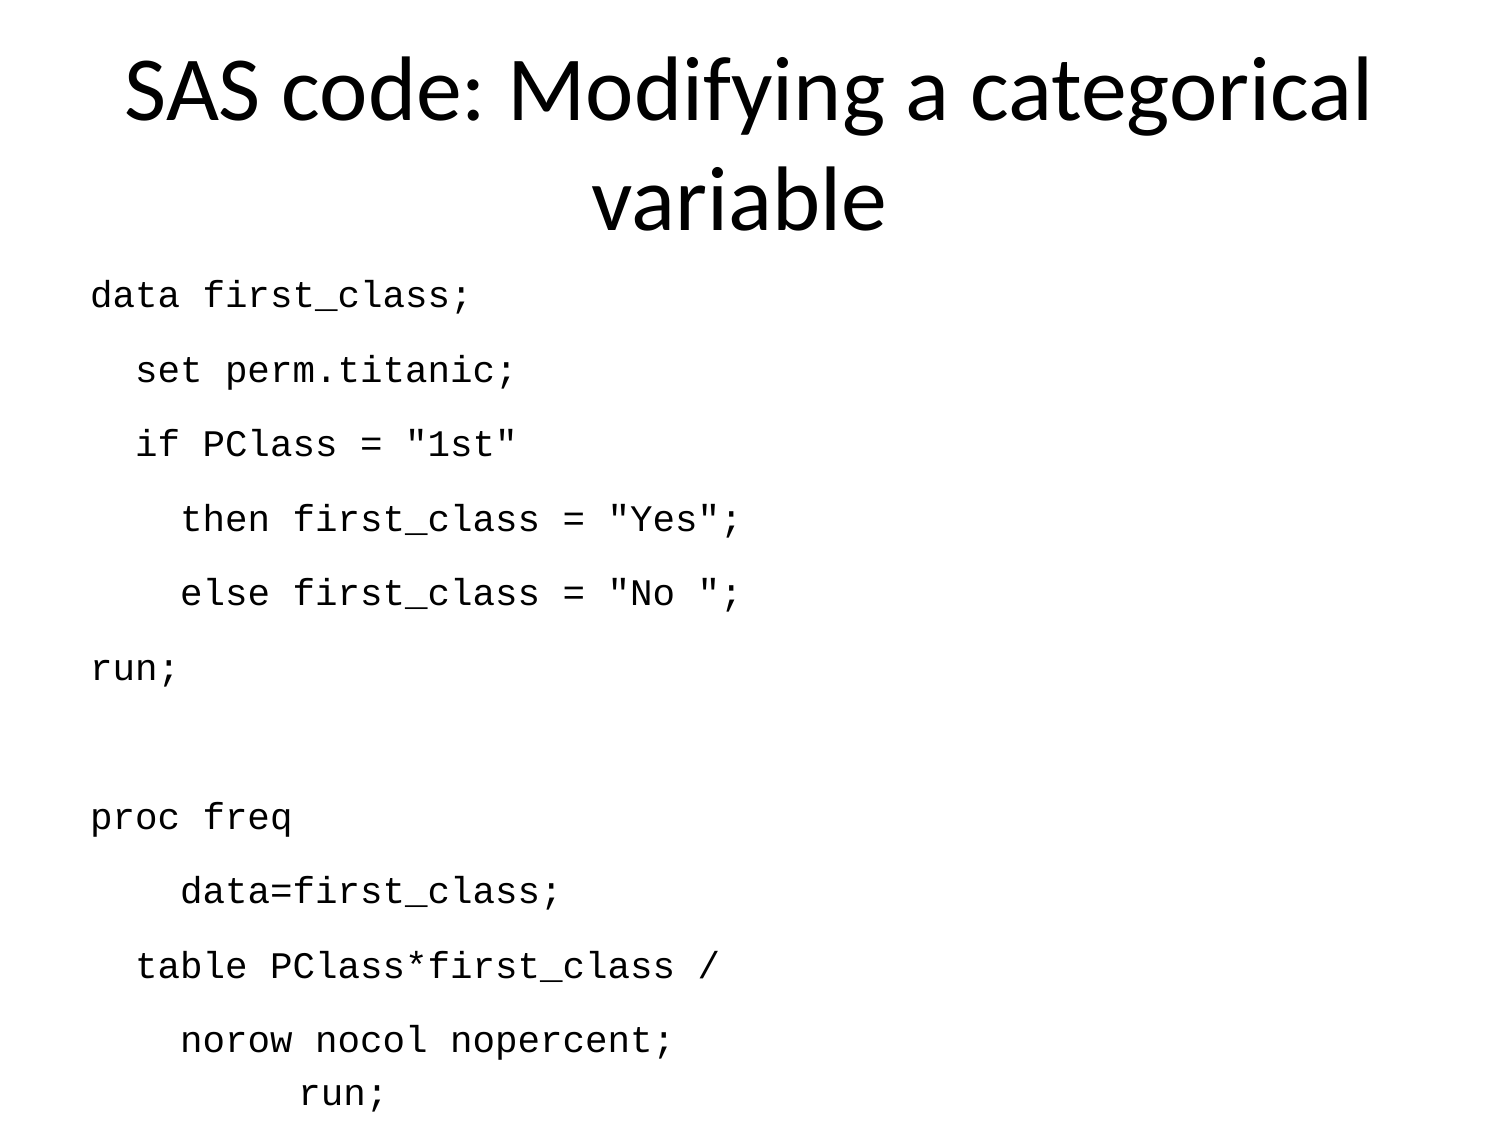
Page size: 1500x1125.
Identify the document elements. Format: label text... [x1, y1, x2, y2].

list data first_class; set perm.titanic; if PClass = "1st" then first_class = "Yes"; else first_class = "No "; run; proc freq data=first_class; table PClass*first_class / norow nocol nopercent; run; [75, 262, 1425, 1005]
title SAS code: Modifying a categorical variable [75, 45, 1425, 233]
